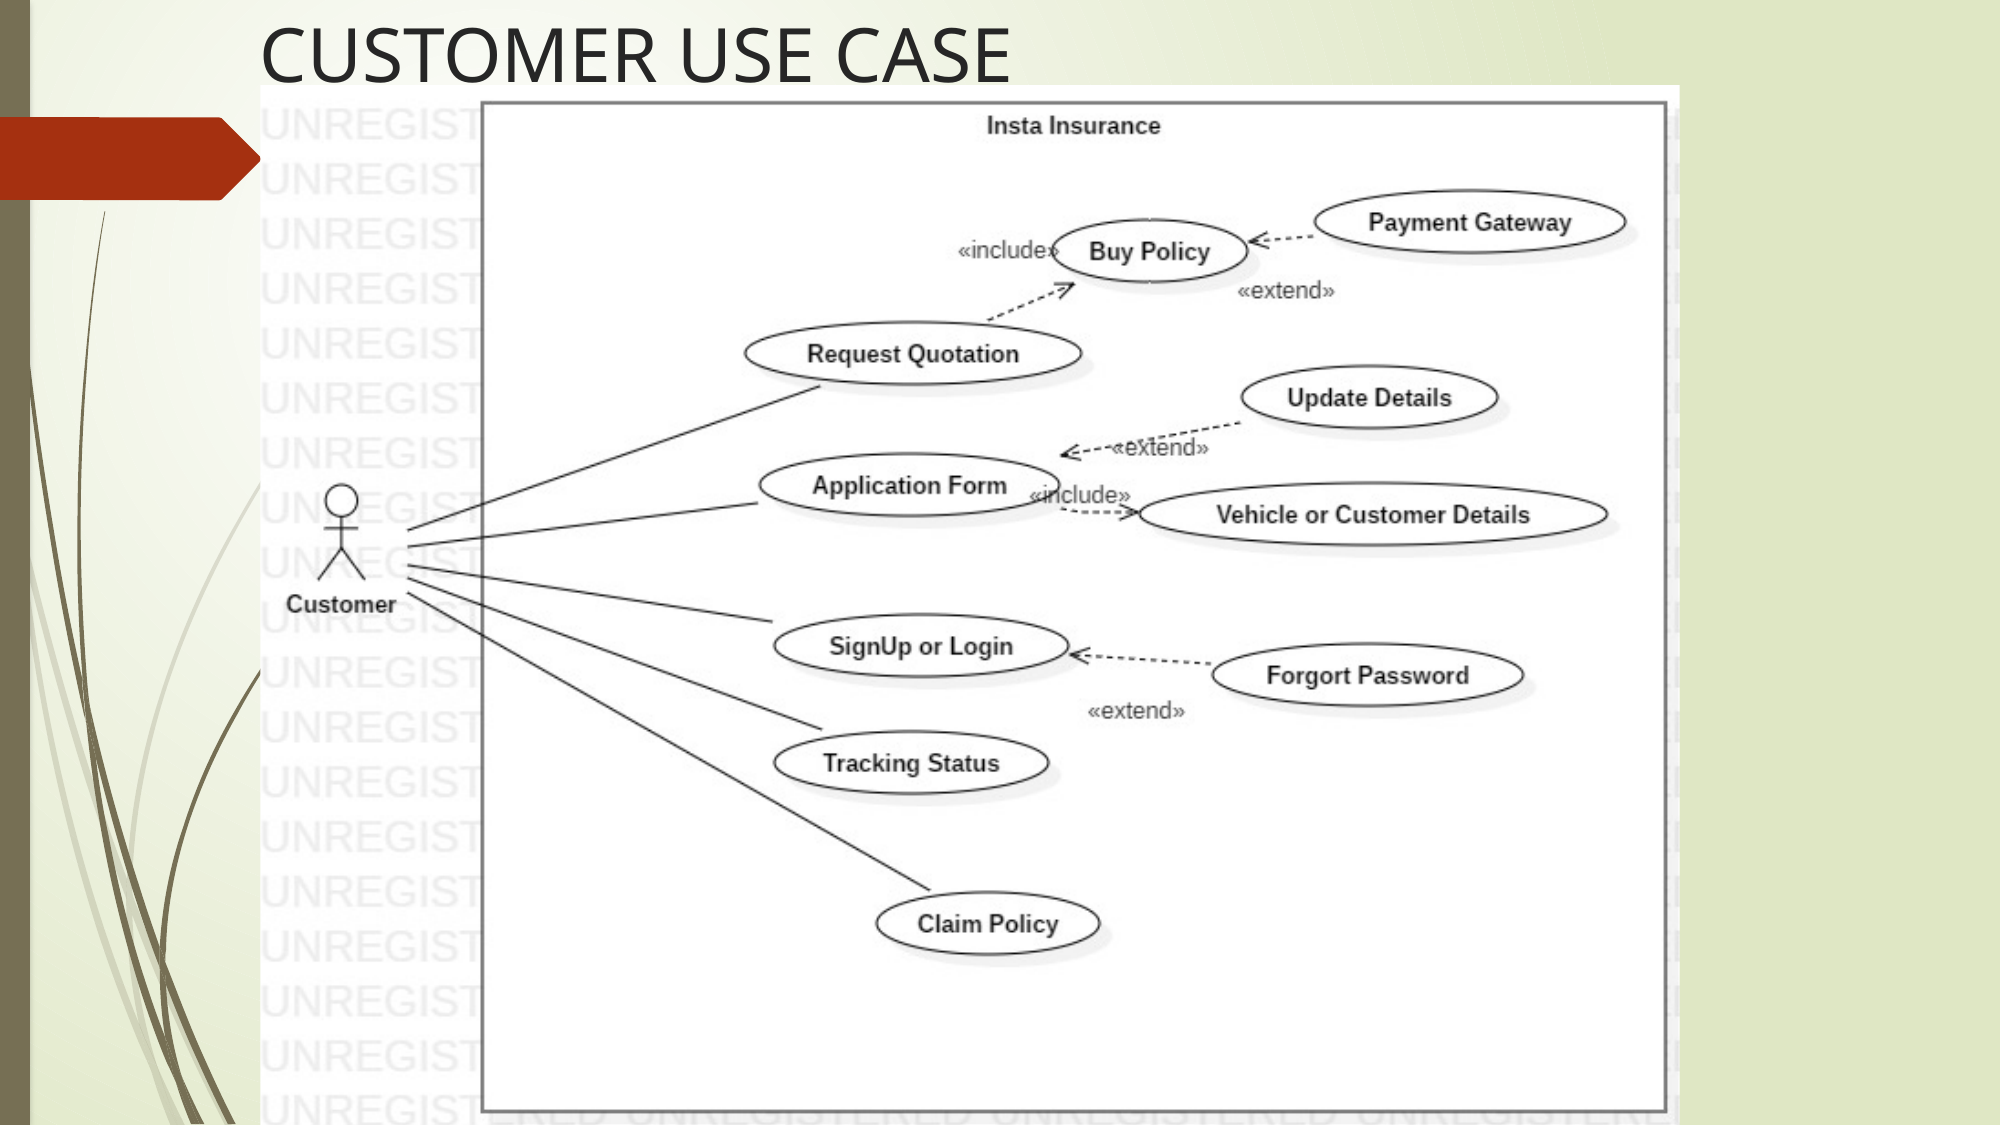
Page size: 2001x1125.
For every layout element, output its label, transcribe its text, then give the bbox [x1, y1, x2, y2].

title CUSTOMER USE CASE [244, 0, 1707, 211]
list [259, 85, 1680, 1125]
